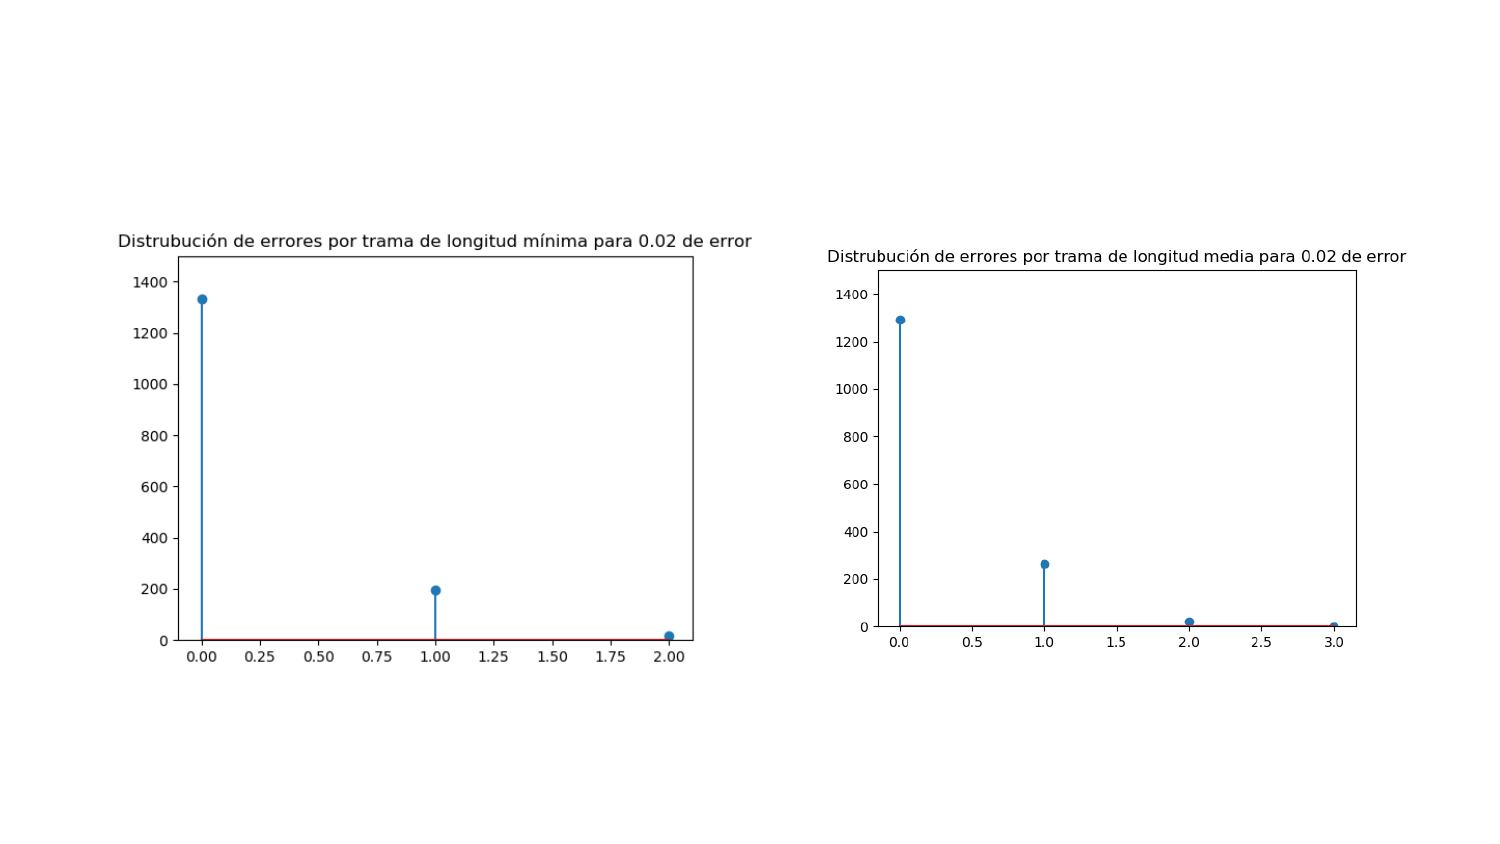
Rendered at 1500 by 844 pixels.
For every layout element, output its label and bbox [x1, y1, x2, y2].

picture [799, 214, 1417, 678]
picture [95, 196, 760, 695]
